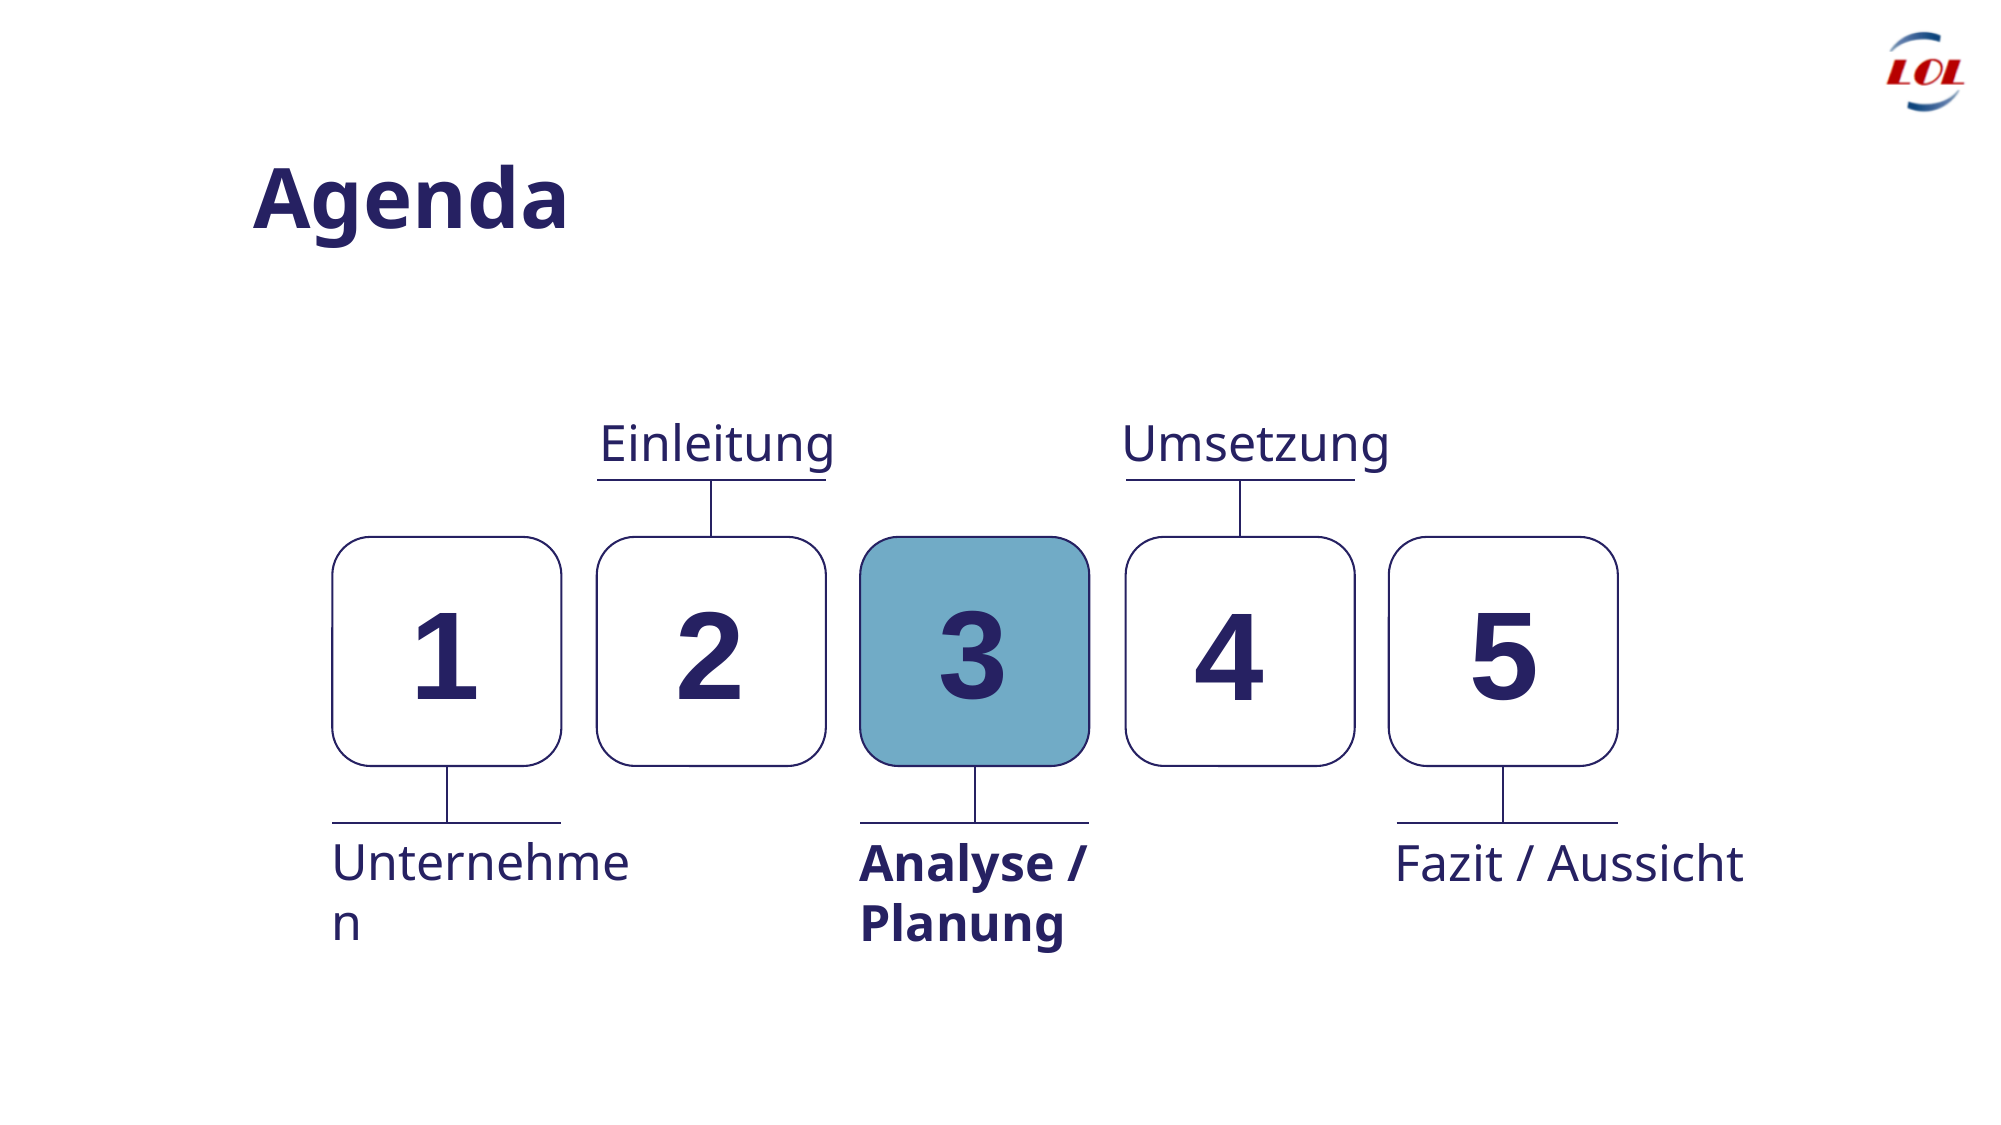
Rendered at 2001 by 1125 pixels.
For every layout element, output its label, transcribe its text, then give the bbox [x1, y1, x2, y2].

picture [1877, 20, 1974, 122]
title Agenda [238, 43, 867, 361]
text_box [316, 403, 1766, 900]
